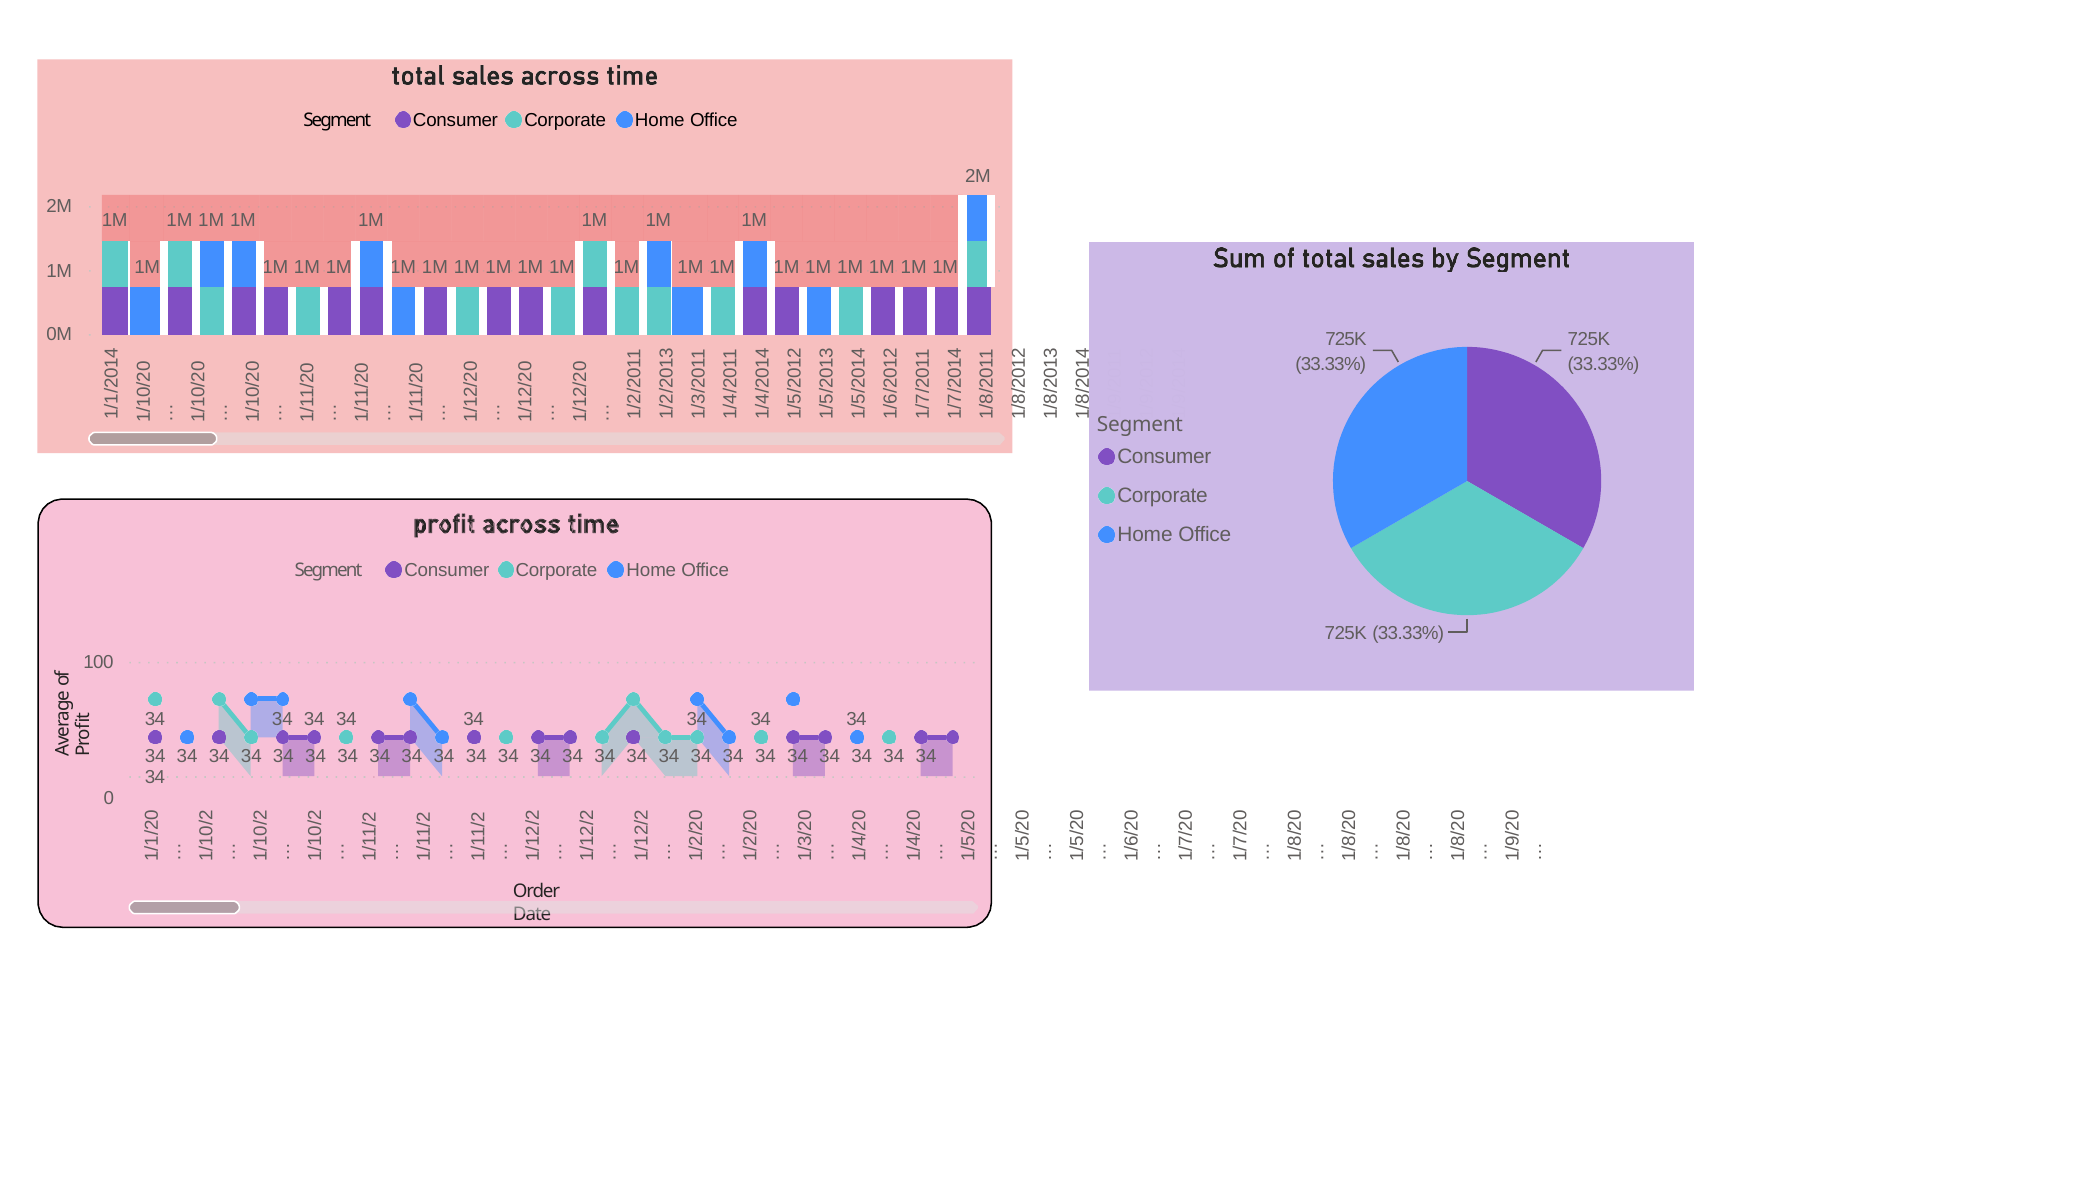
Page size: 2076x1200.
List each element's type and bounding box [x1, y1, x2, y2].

picture [498, 561, 514, 578]
text_box [37, 37, 2038, 1163]
text_box [88, 111, 1005, 446]
text_box [37, 498, 993, 929]
text_box [1098, 349, 1563, 633]
picture [505, 111, 522, 128]
picture [607, 561, 624, 578]
text_box [1089, 242, 1694, 691]
picture [616, 111, 633, 128]
text_box [128, 561, 979, 915]
